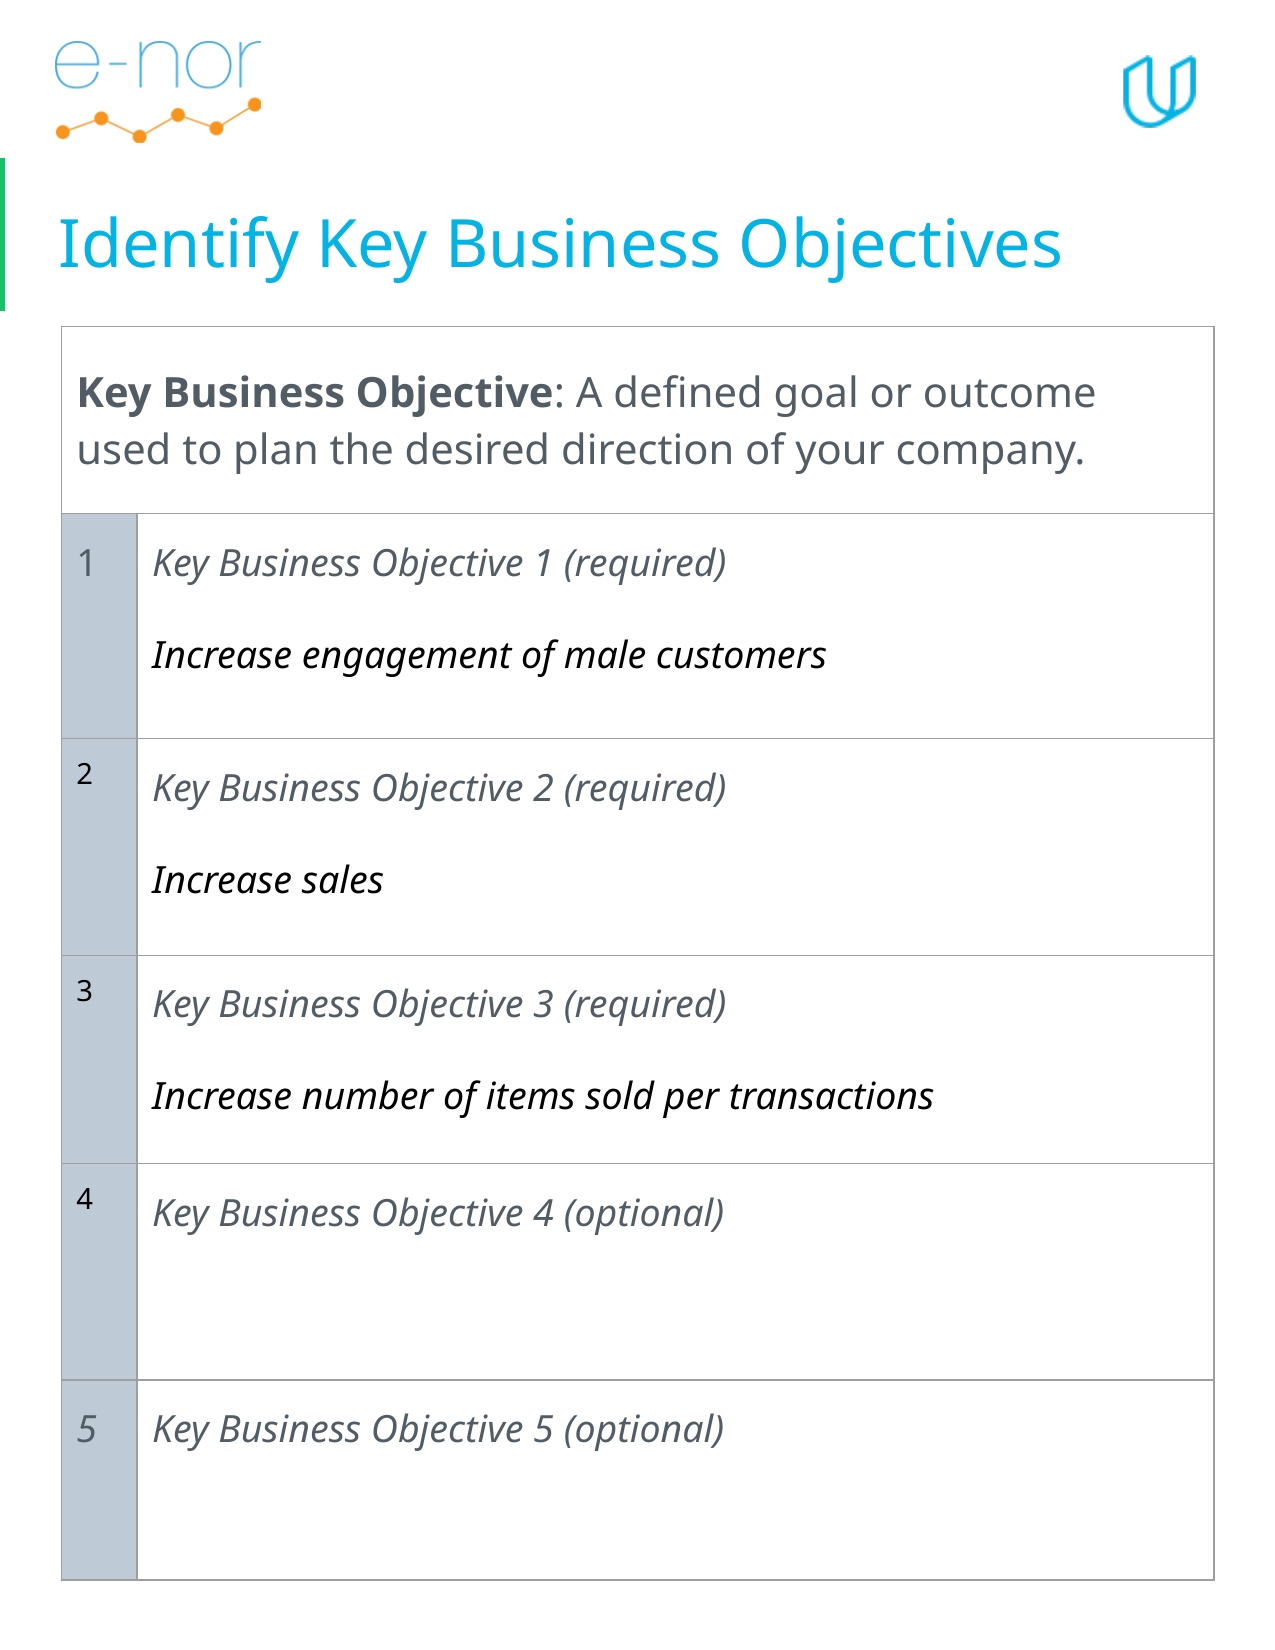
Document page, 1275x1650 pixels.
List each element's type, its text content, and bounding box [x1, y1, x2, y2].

picture [1088, 20, 1232, 142]
table_cell Key Business Objective 2 (required) Increase sales [138, 739, 1213, 955]
picture [55, 41, 261, 142]
table_cell 5 [62, 1381, 136, 1579]
table_cell Key Business Objective 5 (optional) [138, 1381, 1213, 1579]
table_cell 4 [62, 1164, 136, 1379]
table_cell Key Business Objective 1 (required) Increase engagement of male customers [138, 514, 1213, 738]
table_header Key Business Objective: A defined goal or outcome used to plan the desired direction of your company. [62, 327, 1213, 513]
table_cell Key Business Objective 4 (optional) [138, 1164, 1213, 1379]
table_cell Key Business Objective 3 (required) Increase number of items sold per transactions [138, 956, 1213, 1163]
title Identify Key Business Objectives [43, 142, 1232, 327]
table_cell 2 [62, 739, 136, 955]
table_cell 3 [62, 956, 136, 1163]
table_cell 1 [62, 514, 136, 738]
